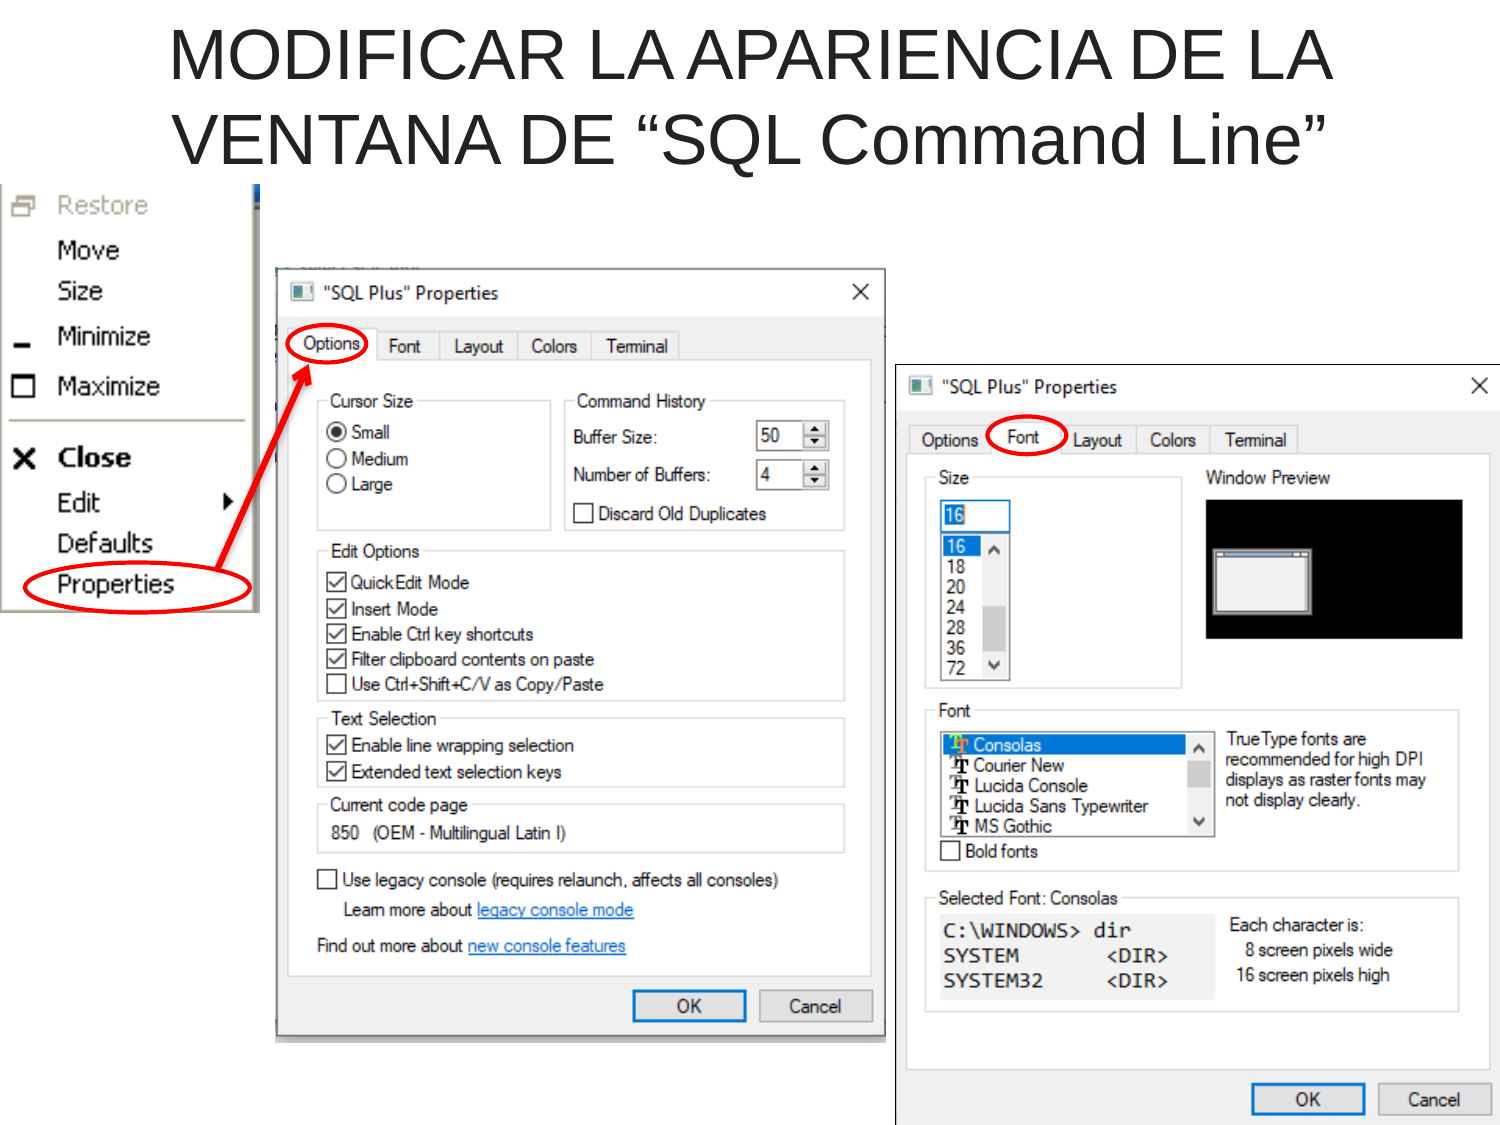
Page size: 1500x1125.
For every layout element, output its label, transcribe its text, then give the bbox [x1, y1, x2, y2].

title MODIFICAR LA APARIENCIA DE LA VENTANA DE “SQL Command Line” [1, 0, 1497, 188]
picture [0, 184, 260, 613]
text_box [216, 363, 309, 570]
picture [895, 363, 1500, 1125]
picture [274, 266, 887, 1043]
